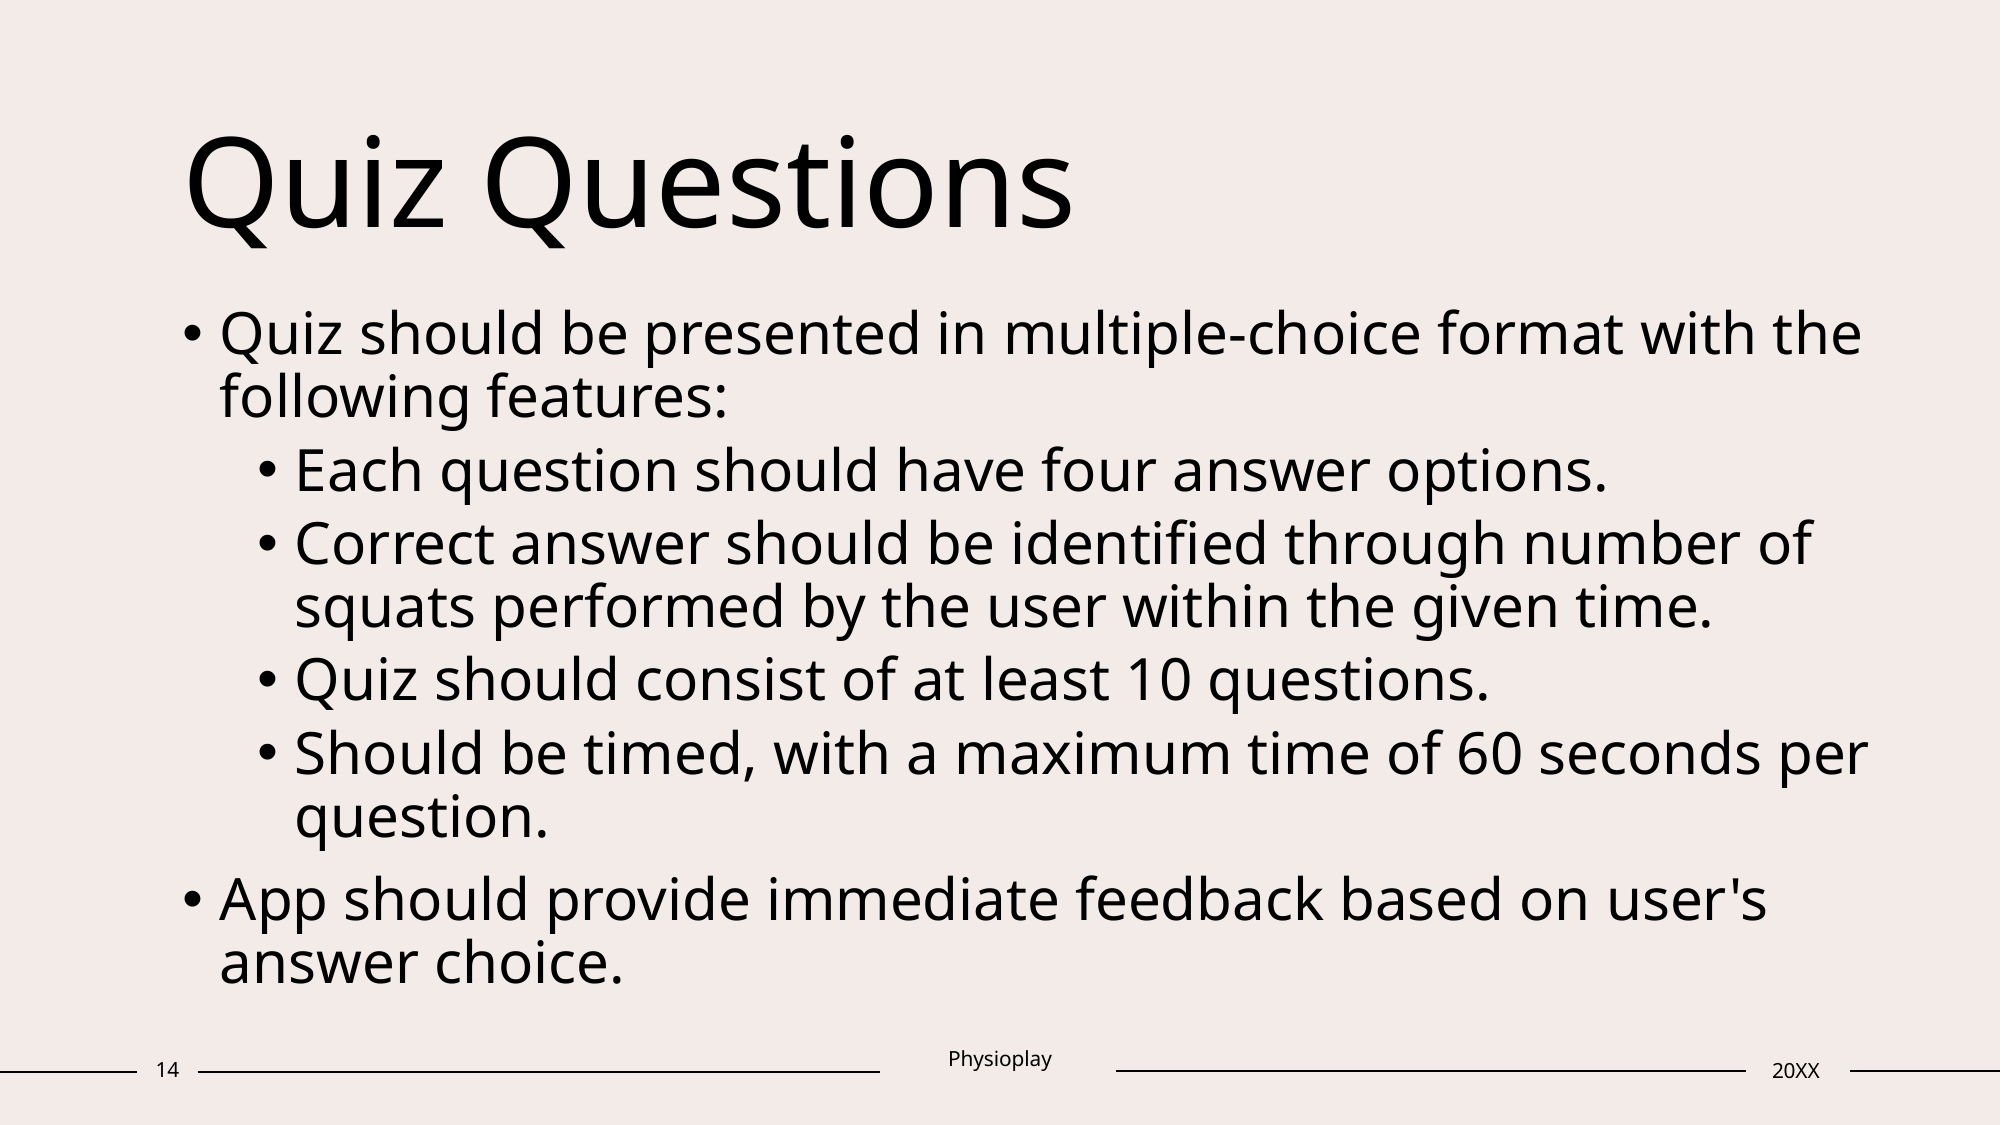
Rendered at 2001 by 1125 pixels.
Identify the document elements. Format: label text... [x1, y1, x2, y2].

title Quiz Questions [167, 95, 1831, 262]
list Quiz should be presented in multiple-choice format with the following features: Each question should have four answer options. Correct answer should be identified through number of squats performed by the user within the given time. Quiz should consist of at least 10 questions. Should be timed, with a maximum time of 60 seconds per question. App should provide immediate feedback based on user's answer choice. [167, 296, 1952, 980]
footer Physioplay [879, 1050, 1120, 1091]
slide_number 20XX [1743, 1050, 1849, 1091]
slide_number 14 [137, 1050, 198, 1091]
